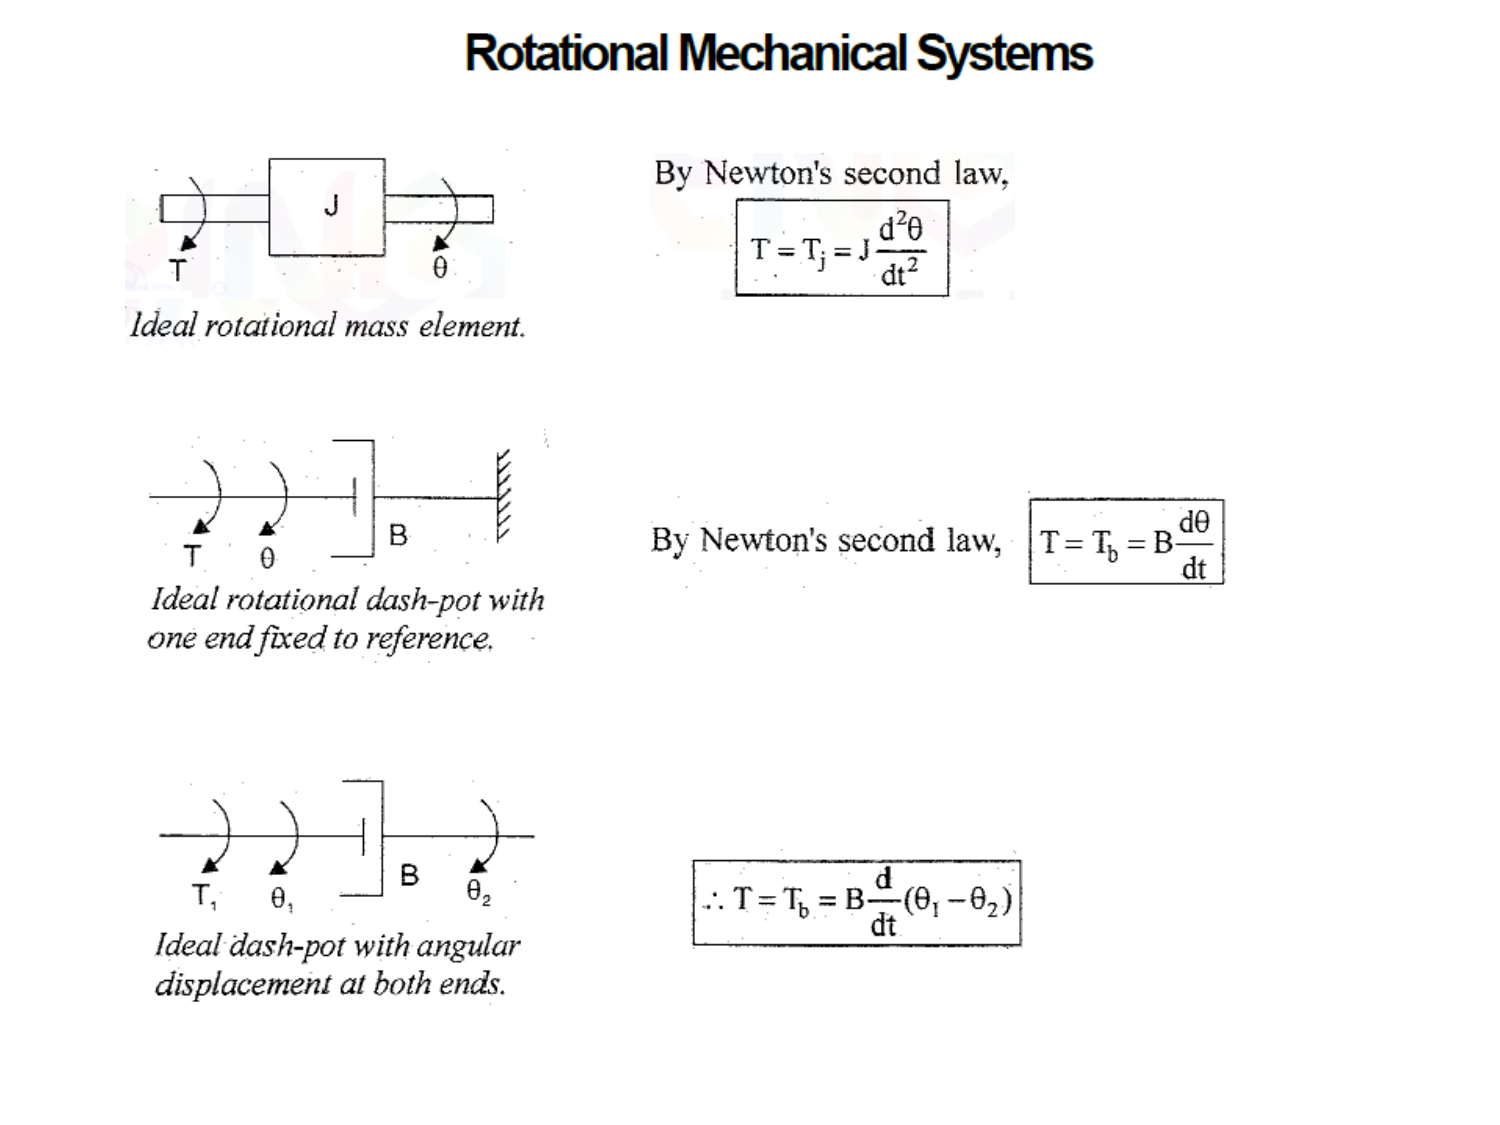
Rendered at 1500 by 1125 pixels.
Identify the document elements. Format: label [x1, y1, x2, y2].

picture [649, 152, 1015, 301]
picture [687, 849, 1029, 949]
picture [462, 24, 1099, 85]
picture [137, 429, 549, 663]
picture [649, 490, 1232, 588]
picture [149, 776, 543, 1013]
picture [124, 149, 527, 346]
